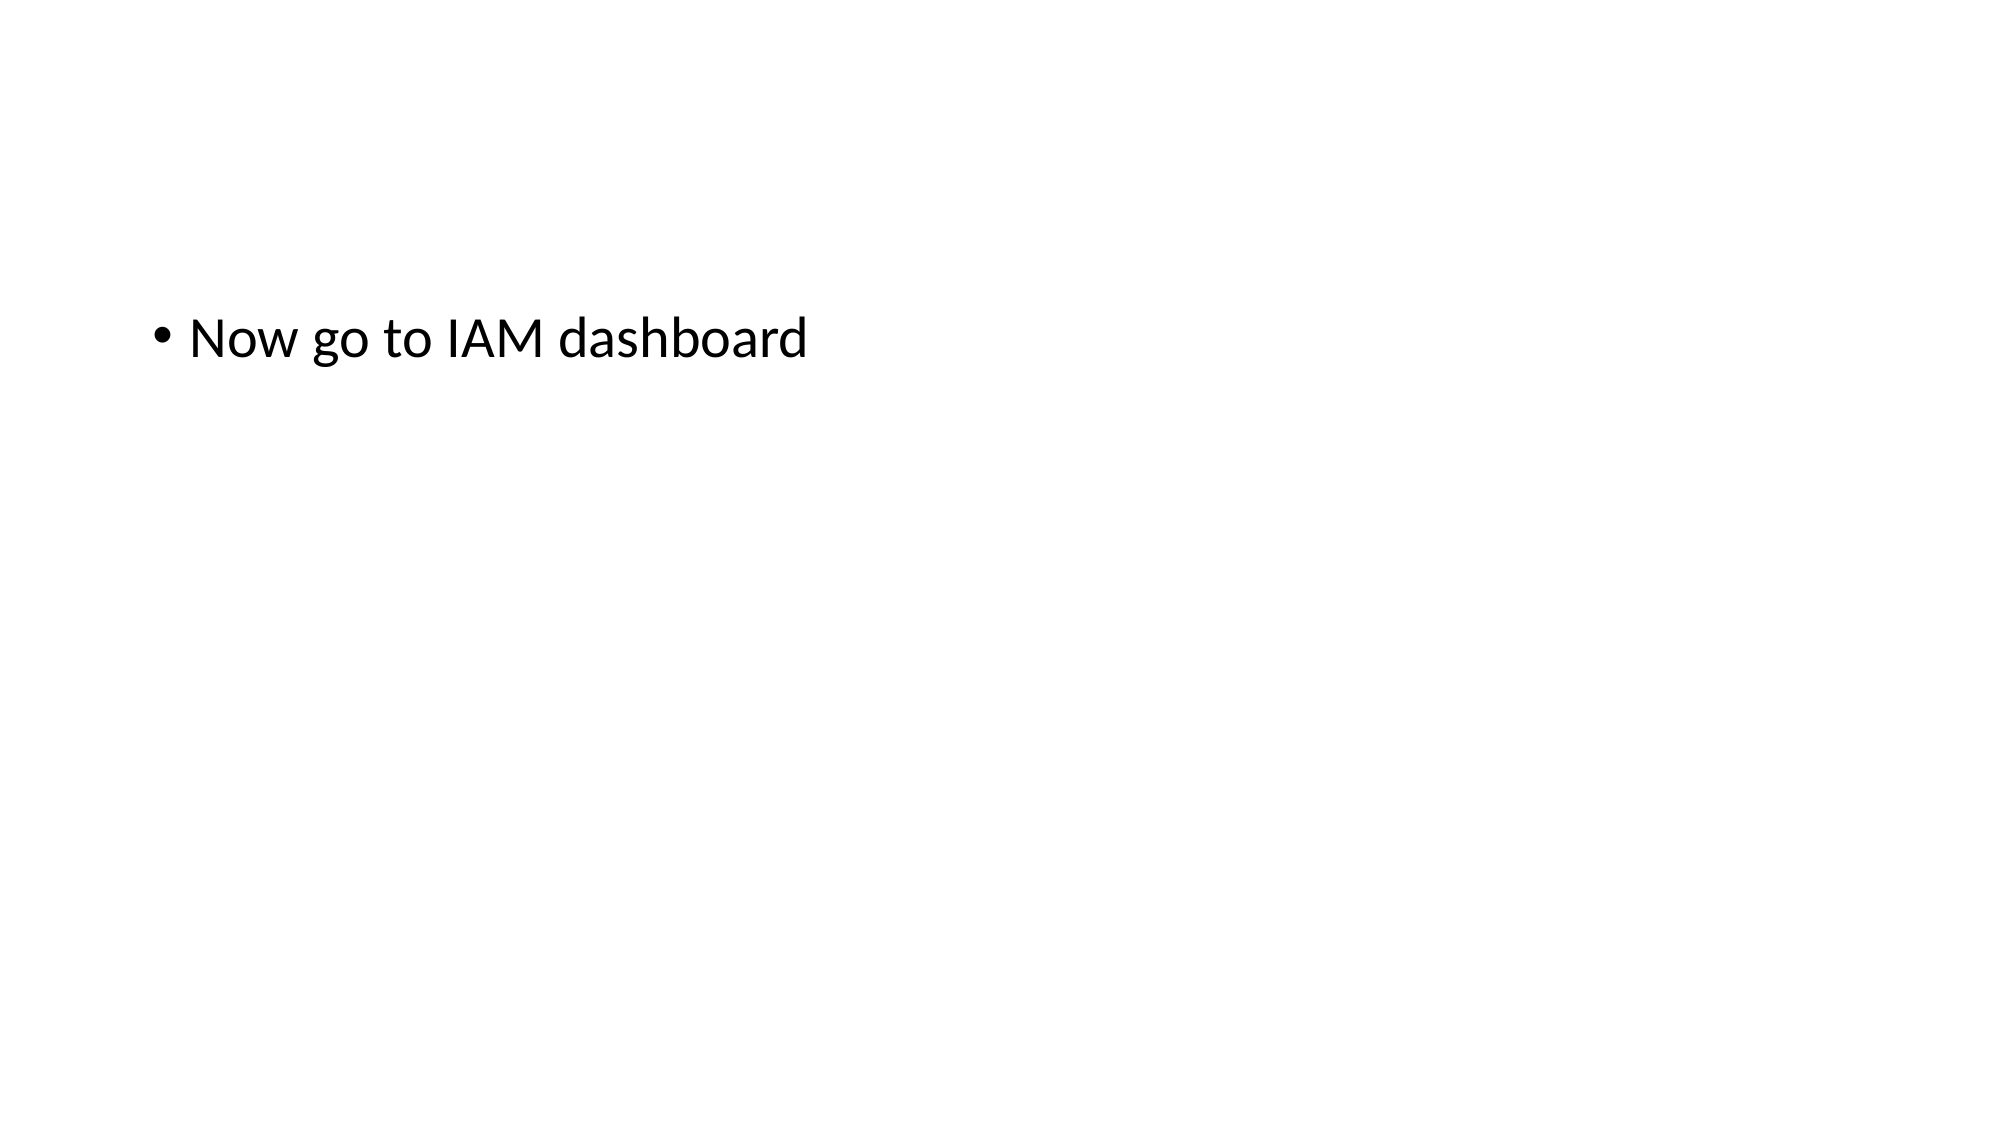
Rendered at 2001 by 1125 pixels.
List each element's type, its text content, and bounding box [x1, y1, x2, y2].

list Now go to IAM dashboard [137, 299, 1863, 1014]
